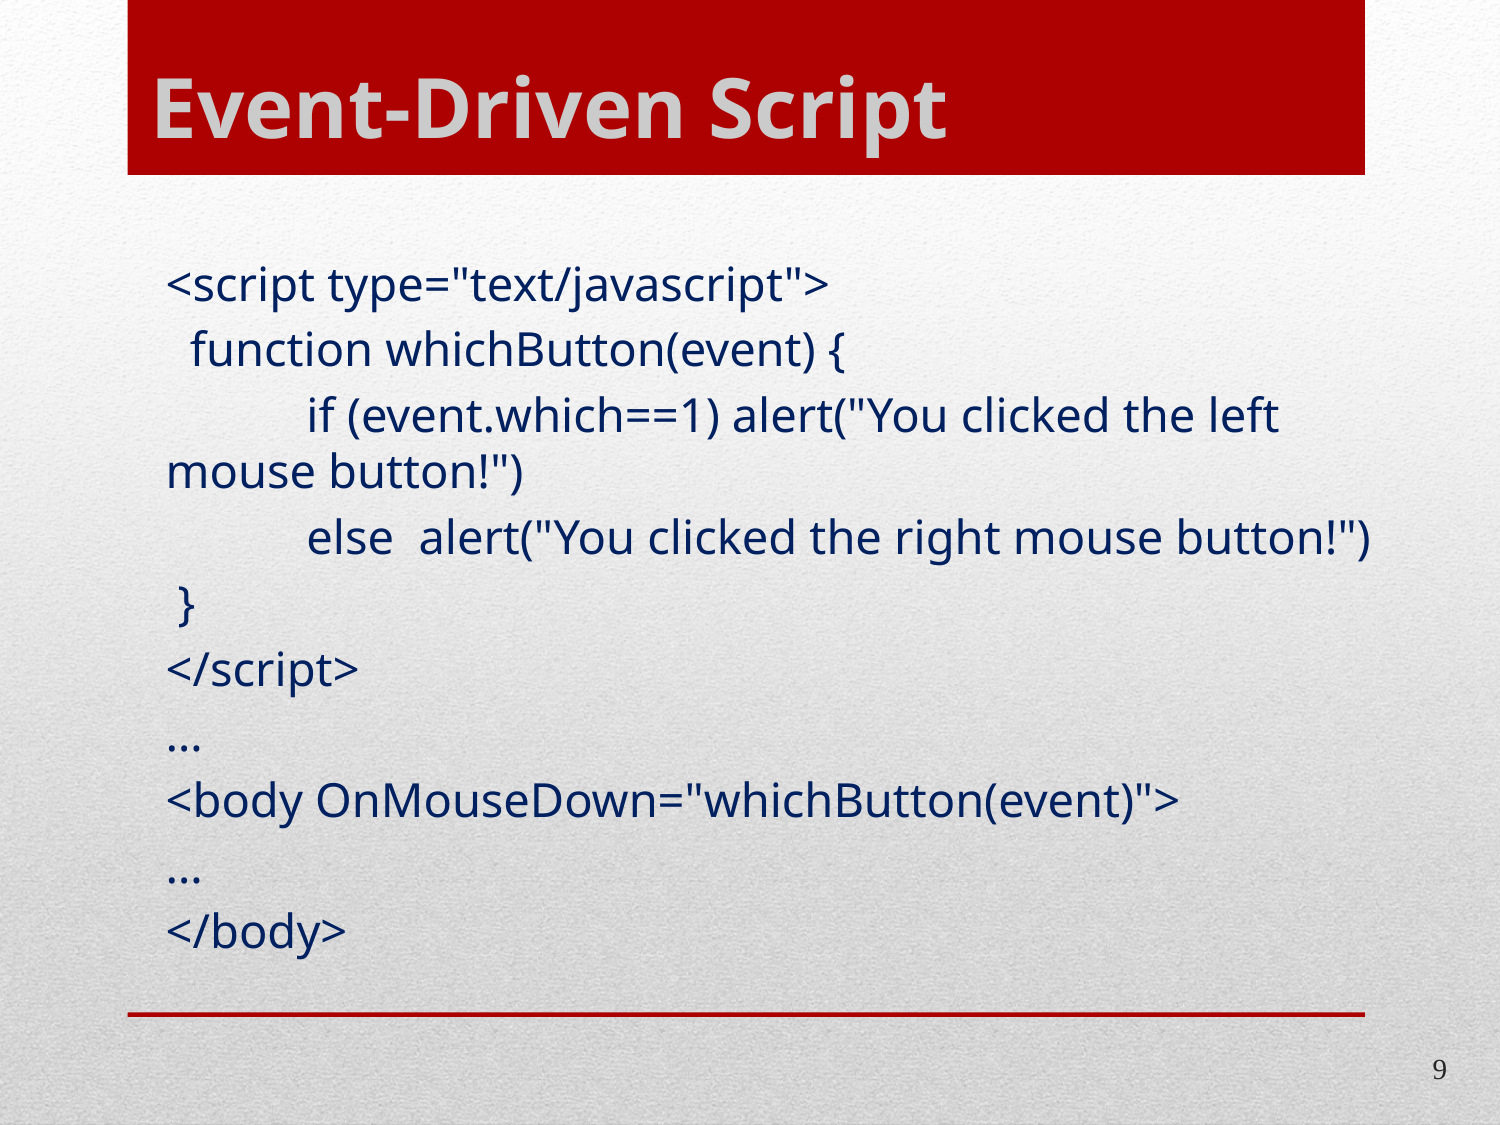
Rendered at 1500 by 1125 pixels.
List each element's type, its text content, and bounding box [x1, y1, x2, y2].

text_box <script type="text/javascript"> function whichButton(event) { if (event.which==1) alert("You clicked the left mouse button!") else alert("You clicked the right mouse button!") } </script> … <body OnMouseDown="whichButton(event)"> … </body> [150, 224, 1388, 988]
slide_number 9 [1337, 1037, 1463, 1098]
title Event-Driven Script [135, 0, 1248, 163]
